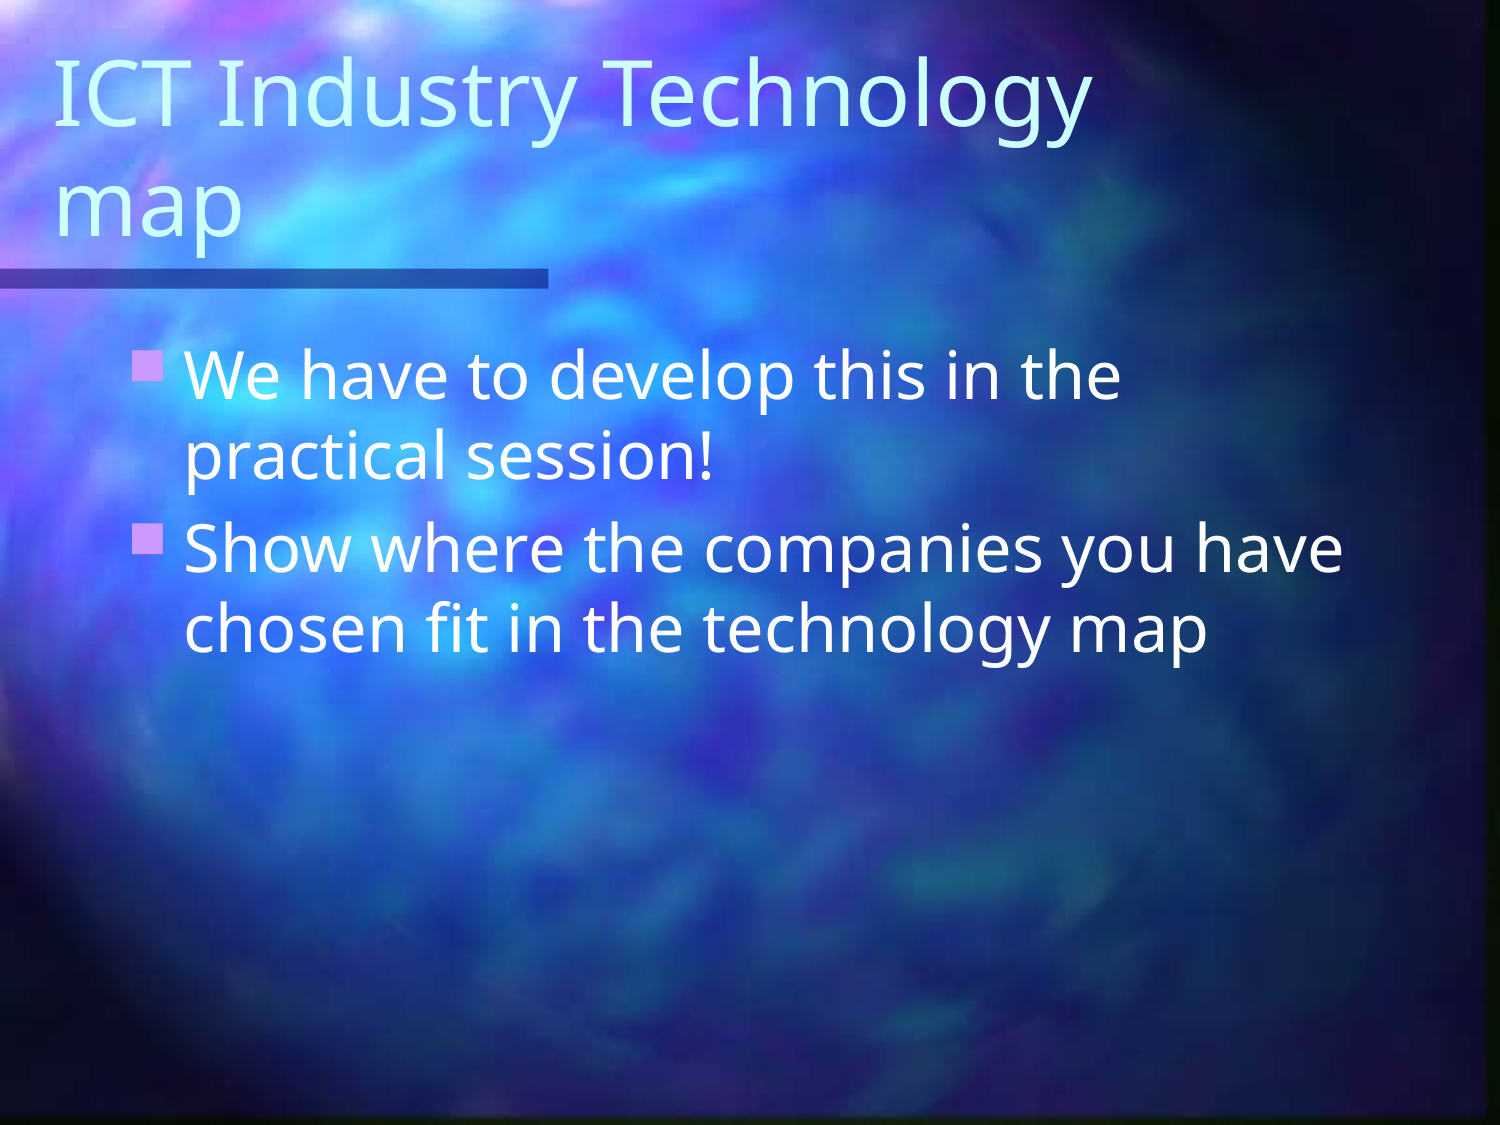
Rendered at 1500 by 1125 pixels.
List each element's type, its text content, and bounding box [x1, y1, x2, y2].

title ICT Industry Technology map [37, 74, 1313, 263]
list We have to develop this in the practical session! Show where the companies you have chosen fit in the technology map [112, 324, 1388, 1001]
picture [0, 0, 1500, 1125]
